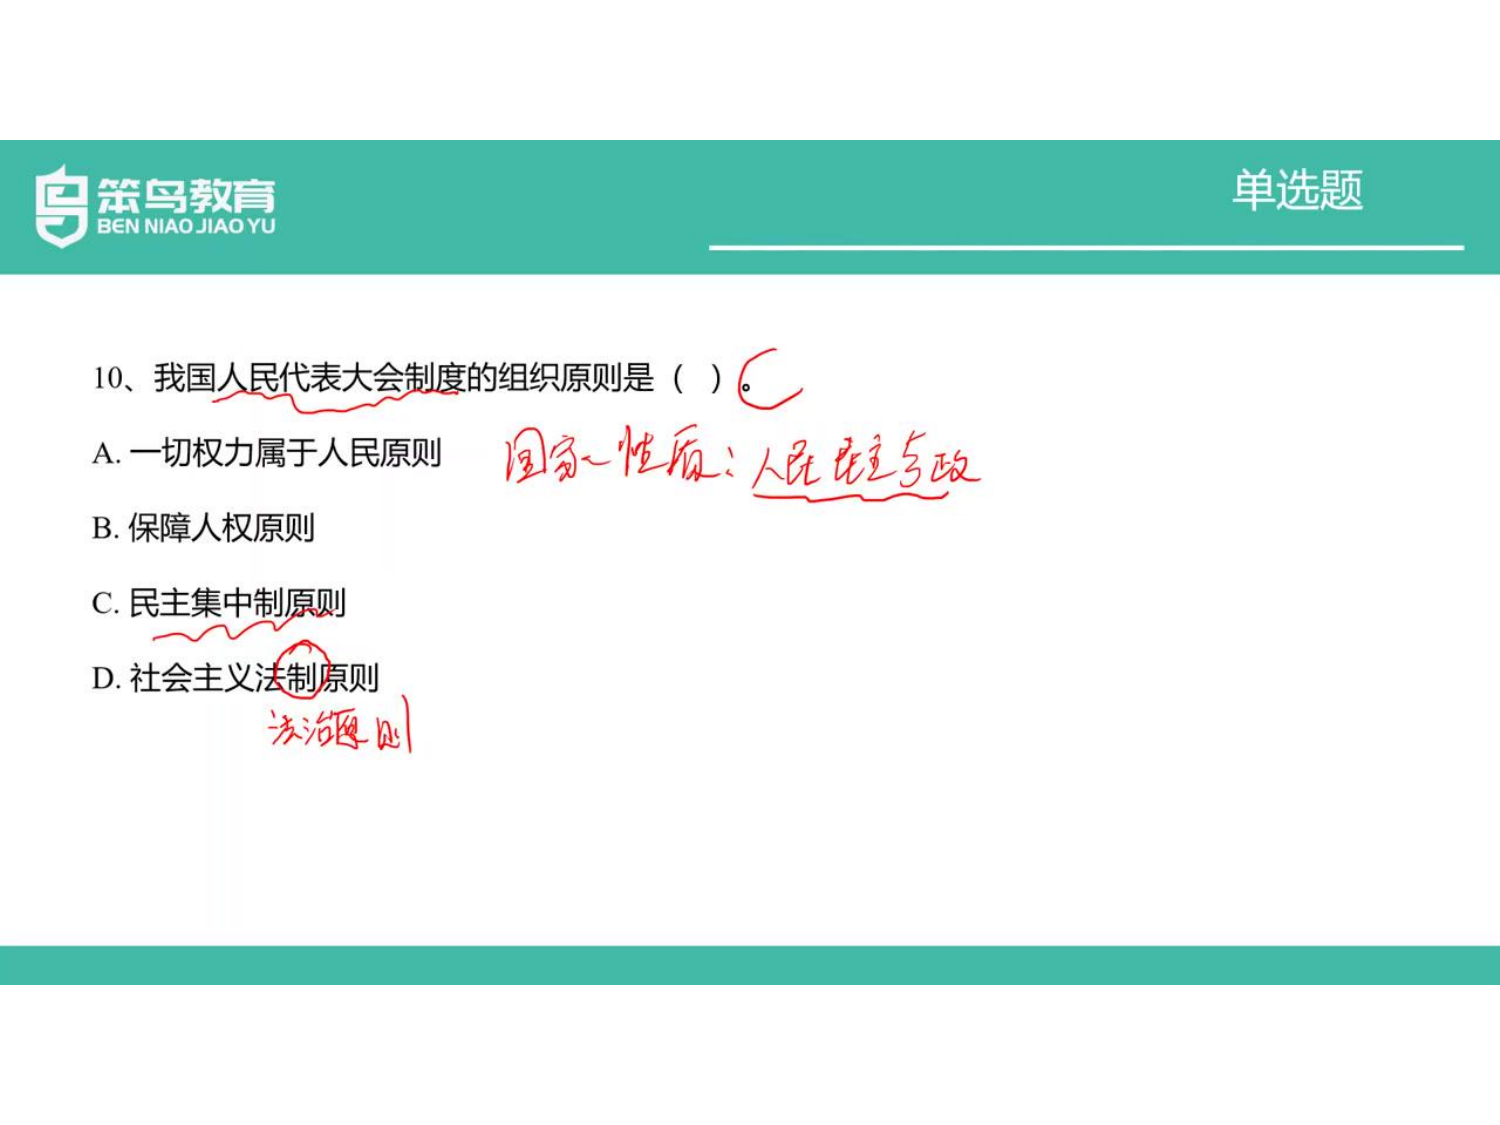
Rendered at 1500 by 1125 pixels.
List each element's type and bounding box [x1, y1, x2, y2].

picture [0, 140, 1500, 985]
